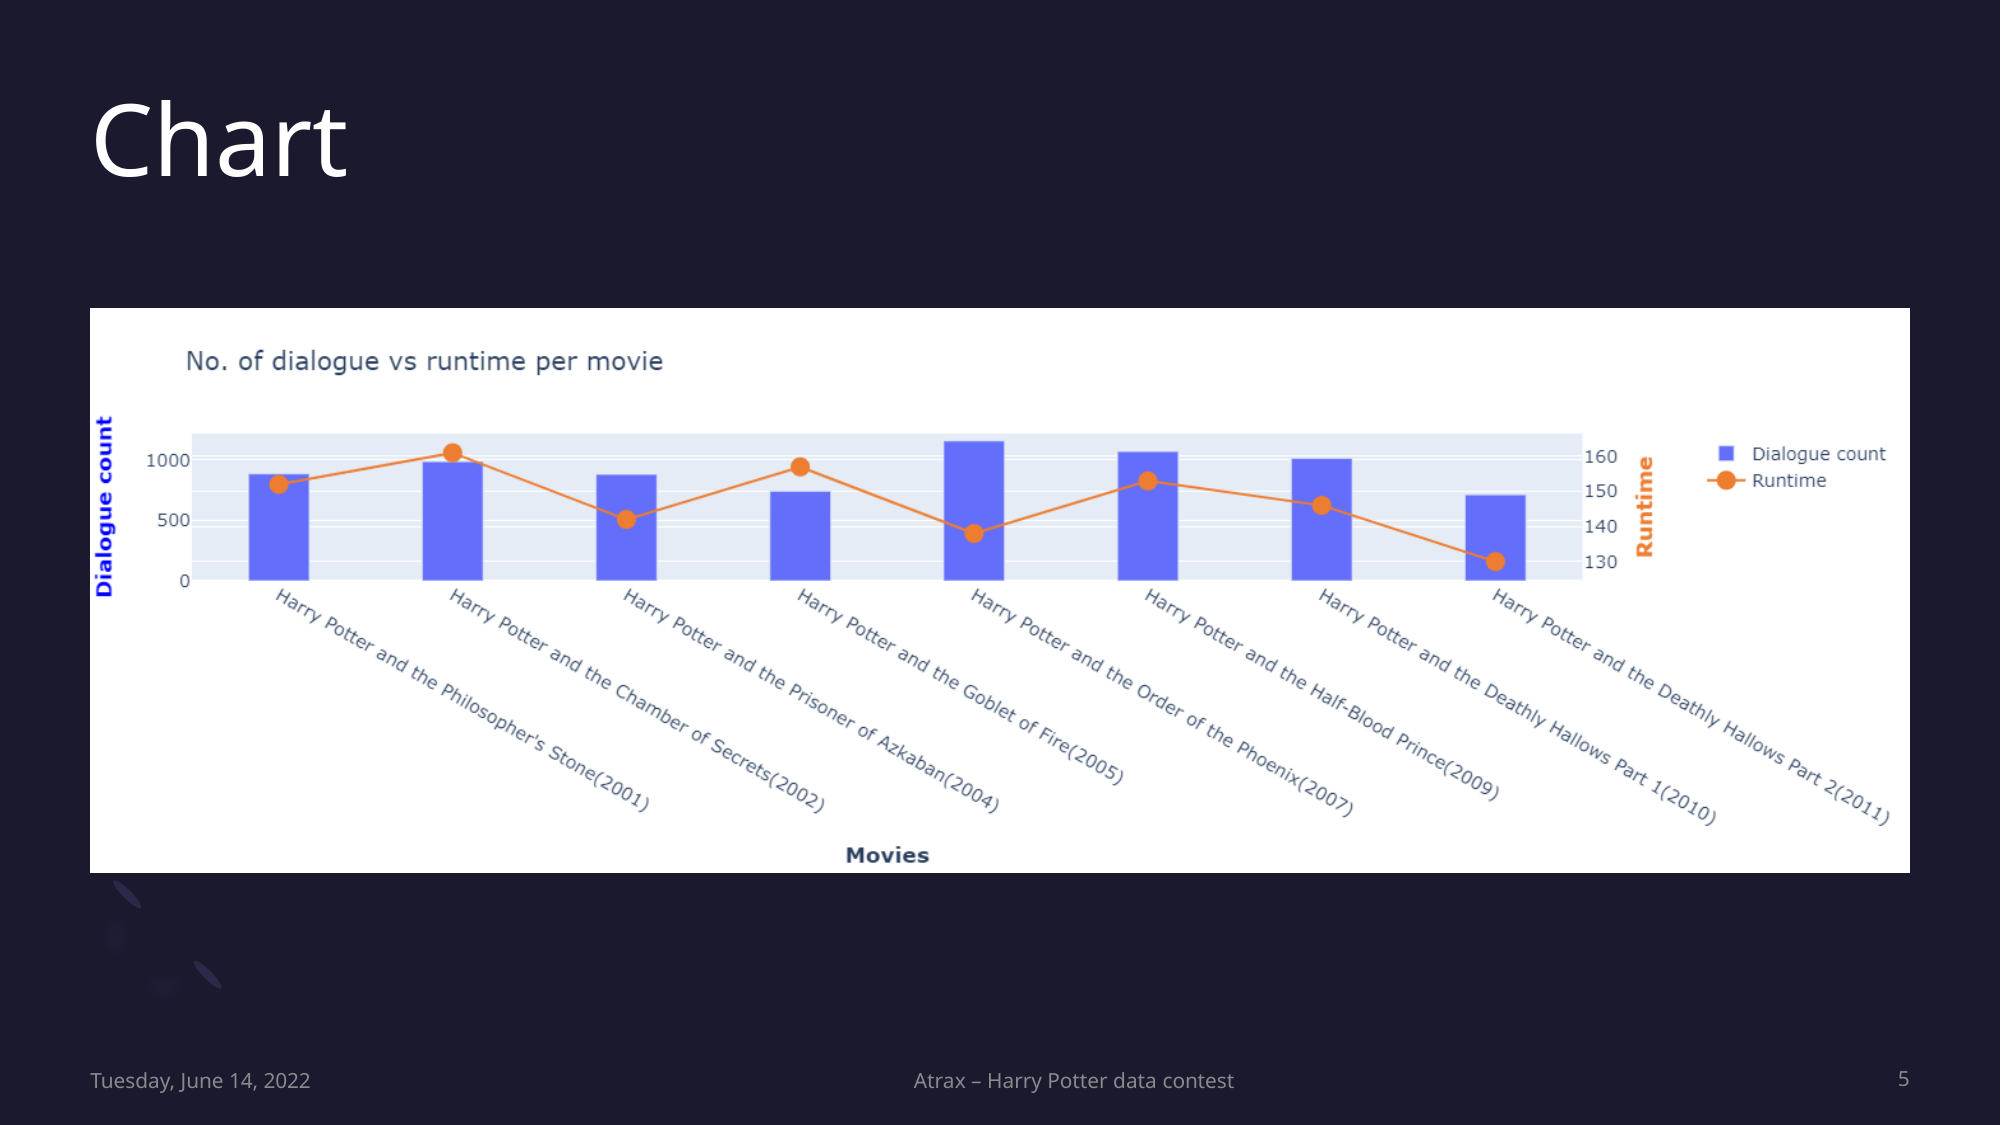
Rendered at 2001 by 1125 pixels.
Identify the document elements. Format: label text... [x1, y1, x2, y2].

slide_number 5 [1632, 1067, 1910, 1093]
footer Atrax – Harry Potter data contest [551, 1067, 1598, 1093]
picture [90, 308, 1910, 873]
title Chart [90, 90, 1910, 308]
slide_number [90, 1067, 522, 1093]
